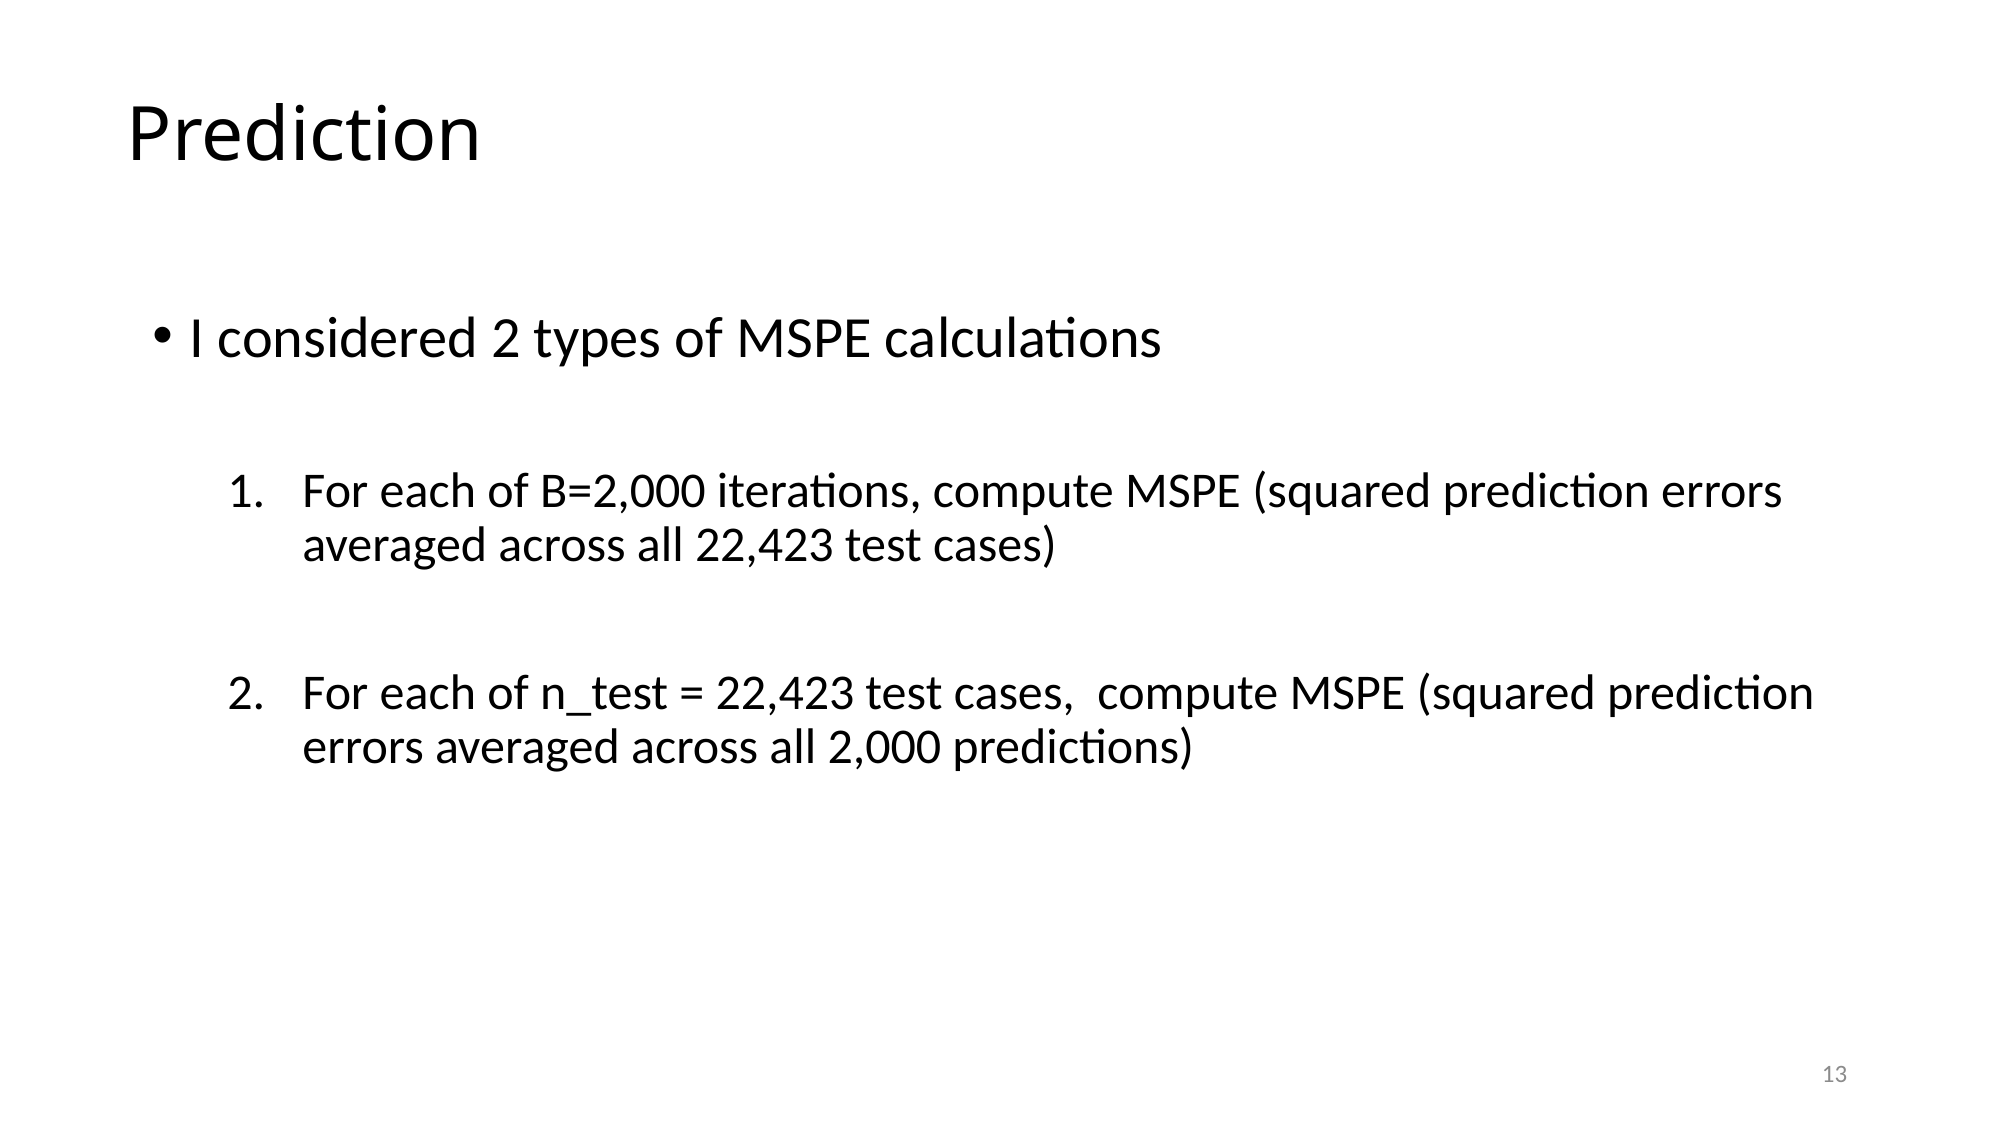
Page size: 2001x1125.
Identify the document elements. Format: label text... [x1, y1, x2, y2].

slide_number 13 [1412, 1042, 1863, 1103]
list I considered 2 types of MSPE calculations For each of B=2,000 iterations, compute MSPE (squared prediction errors averaged across all 22,423 test cases) For each of n_test = 22,423 test cases, compute MSPE (squared prediction errors averaged across all 2,000 predictions) [137, 299, 1863, 1014]
title Prediction [92, 27, 1818, 246]
